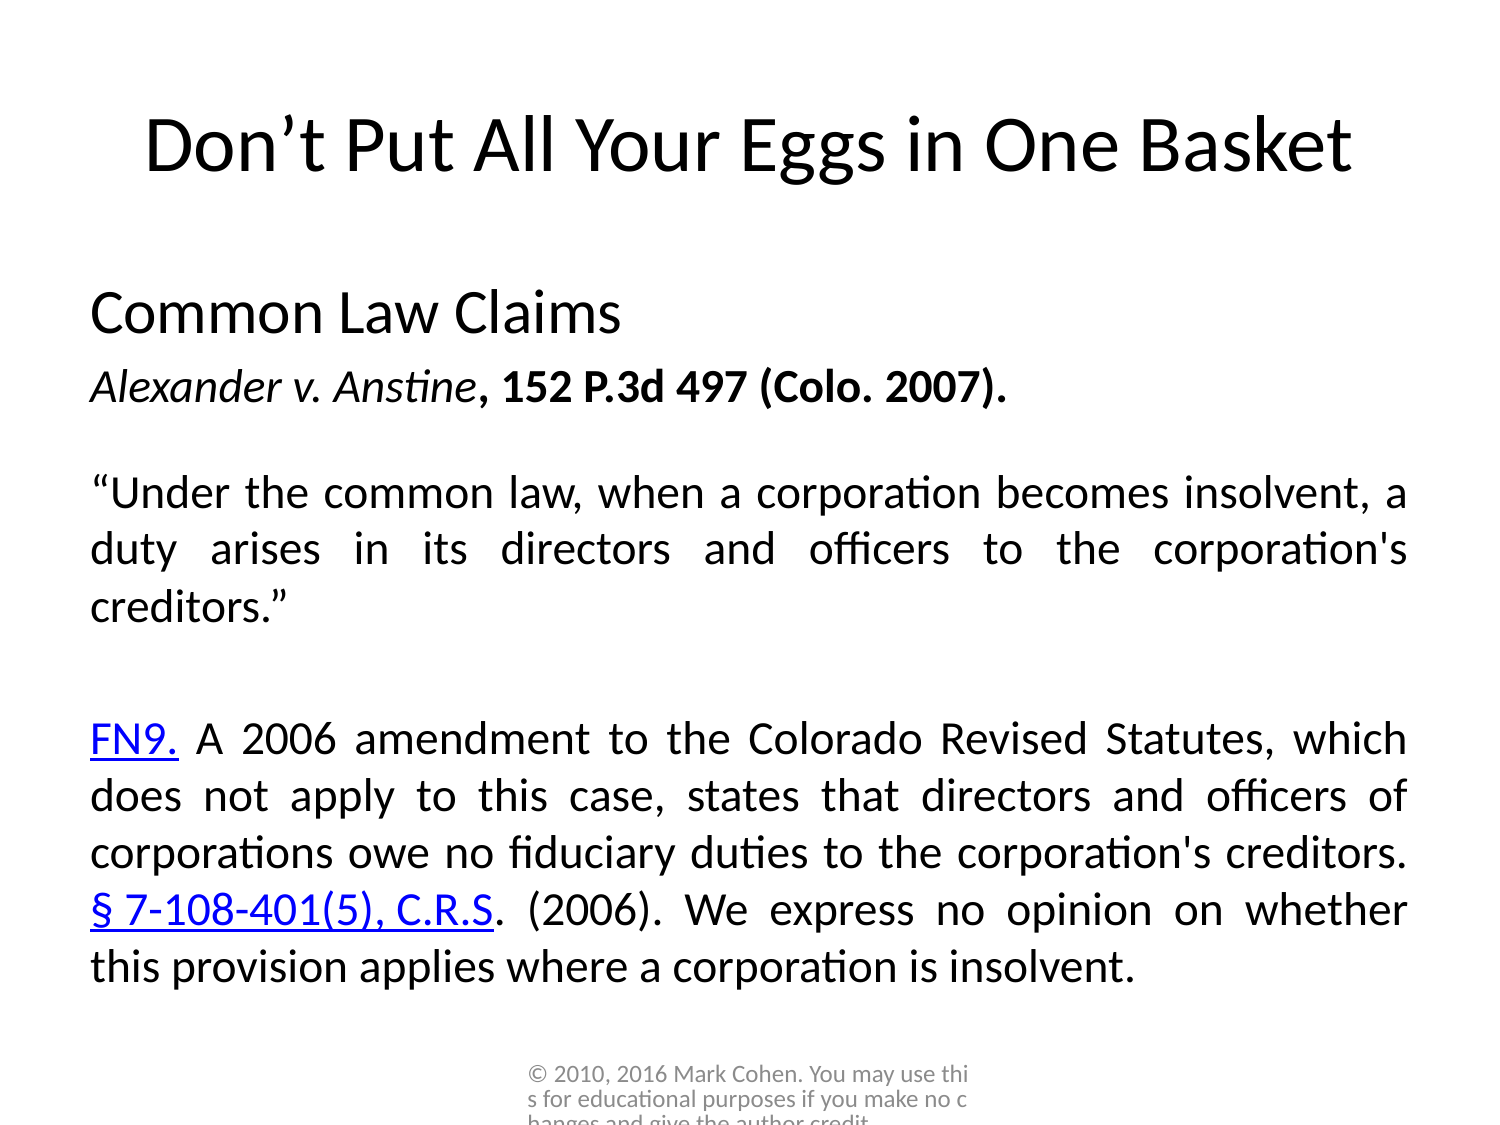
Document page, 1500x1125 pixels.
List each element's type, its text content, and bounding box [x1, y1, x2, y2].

title Don’t Put All Your Eggs in One Basket [75, 45, 1425, 233]
footer © 2010, 2016 Mark Cohen. You may use this for educational purposes if you make no changes and give the author credit. [512, 1042, 988, 1103]
list Common Law Claims Alexander v. Anstine, 152 P.3d 497 (Colo. 2007). “Under the common law, when a corporation becomes insolvent, a duty arises in its directors and officers to the corporation's creditors.” FN9. A 2006 amendment to the Colorado Revised Statutes, which does not apply to this case, states that directors and officers of corporations owe no fiduciary duties to the corporation's creditors. § 7-108-401(5), C.R.S. (2006). We express no opinion on whether this provision applies where a corporation is insolvent. [75, 262, 1425, 1005]
